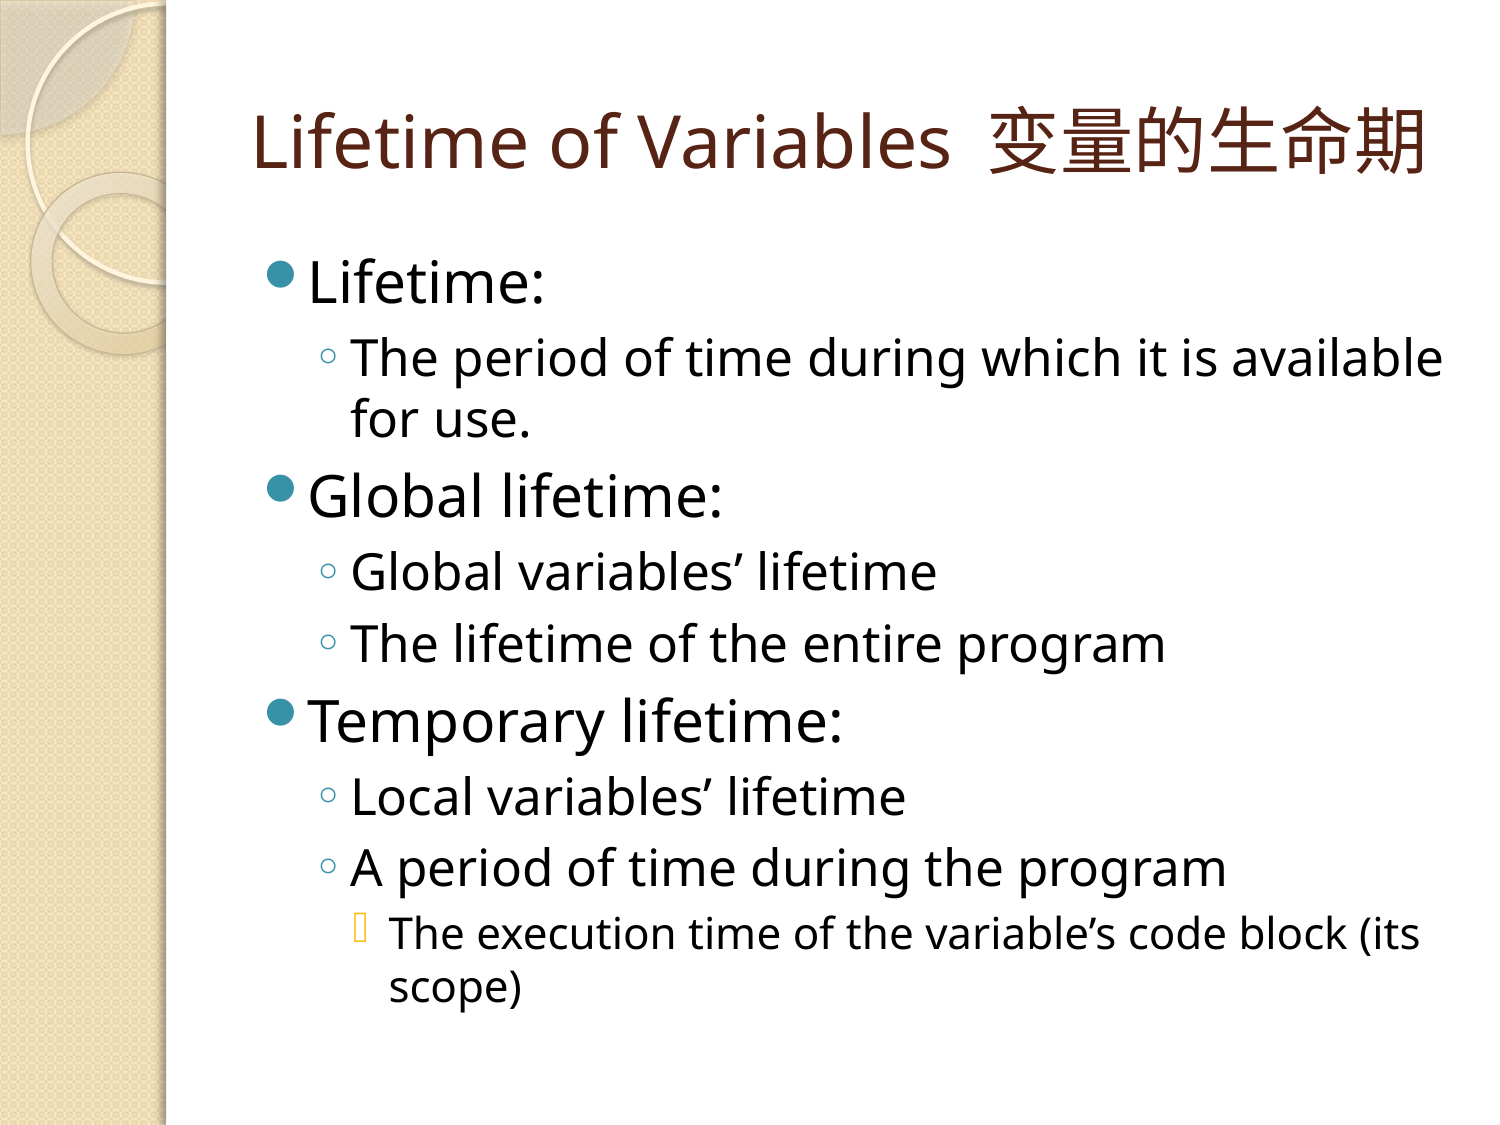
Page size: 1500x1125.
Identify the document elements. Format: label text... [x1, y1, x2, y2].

title Lifetime of Variables 变量的生命期 [235, 45, 1466, 233]
list Lifetime: The period of time during which it is available for use. Global lifetime: Global variables’ lifetime The lifetime of the entire program Temporary lifetime: Local variables’ lifetime A period of time during the program The execution time of the variable’s code block (its scope) [235, 237, 1466, 1025]
